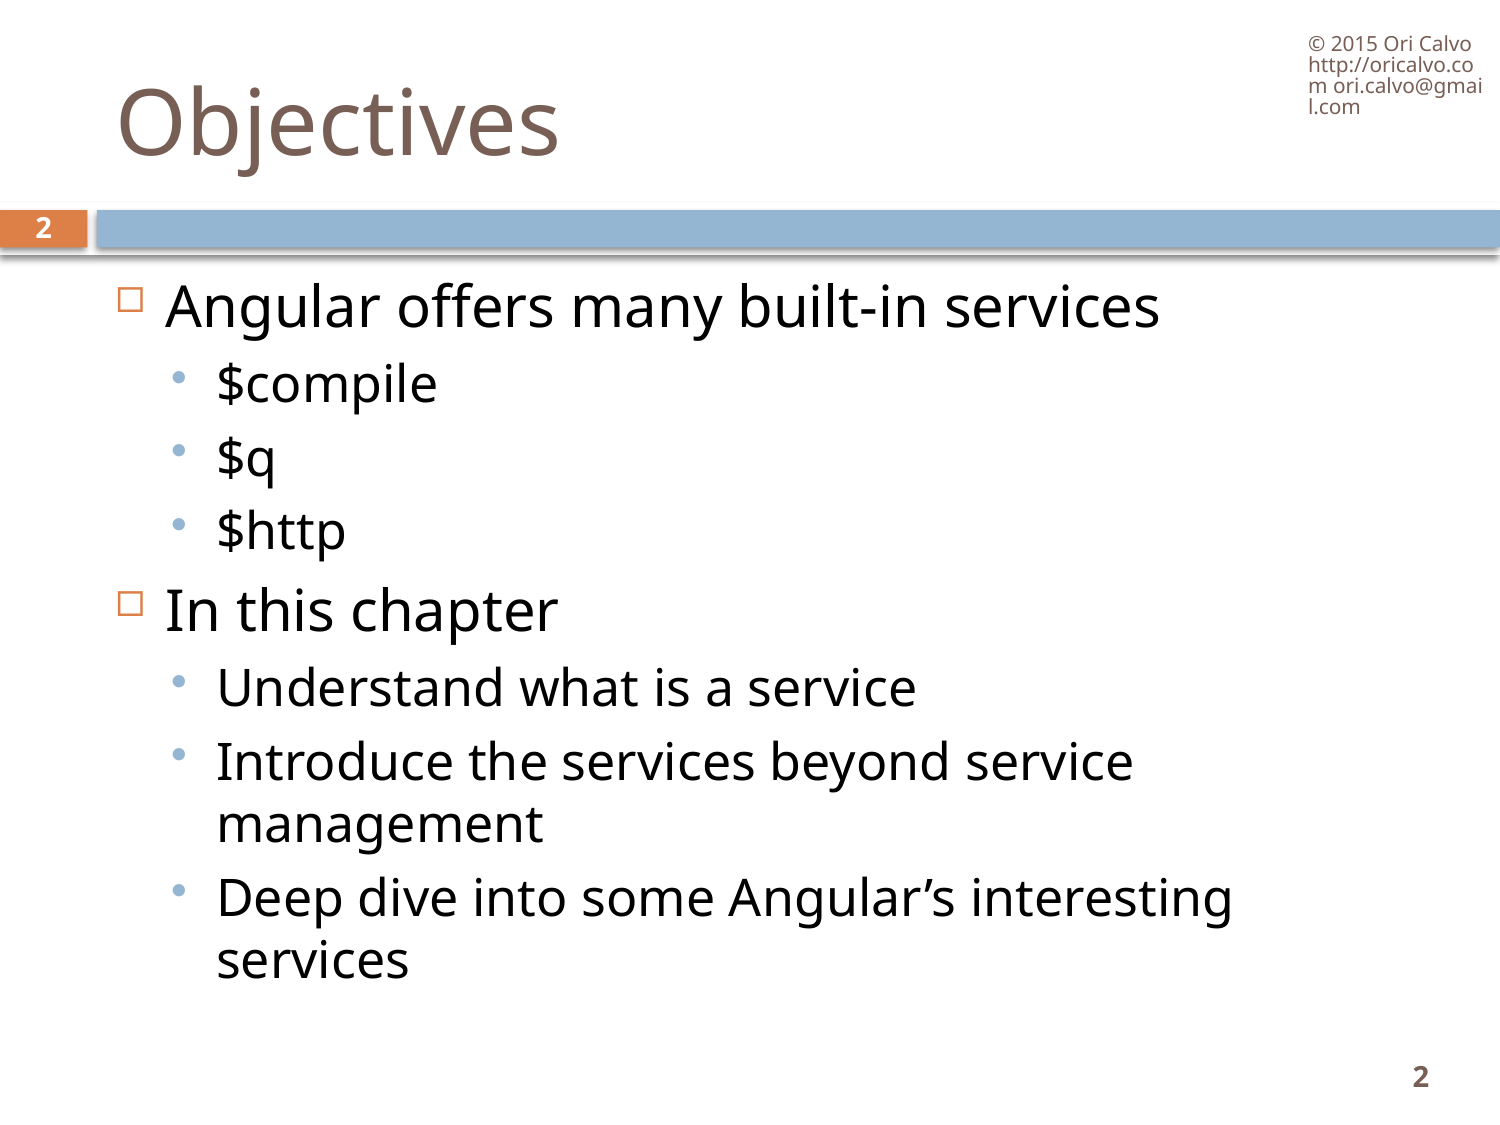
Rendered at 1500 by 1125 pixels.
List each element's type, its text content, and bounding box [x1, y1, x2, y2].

title Objectives [100, 37, 1438, 200]
slide_number 2 [0, 208, 88, 249]
list Angular offers many built-in services $compile $q $http In this chapter Understand what is a service Introduce the services beyond service management Deep dive into some Angular’s interesting services [100, 262, 1438, 1000]
footer © 2015 Ori Calvo http://oricalvo.com ori.calvo@gmail.com [1293, 0, 1500, 90]
